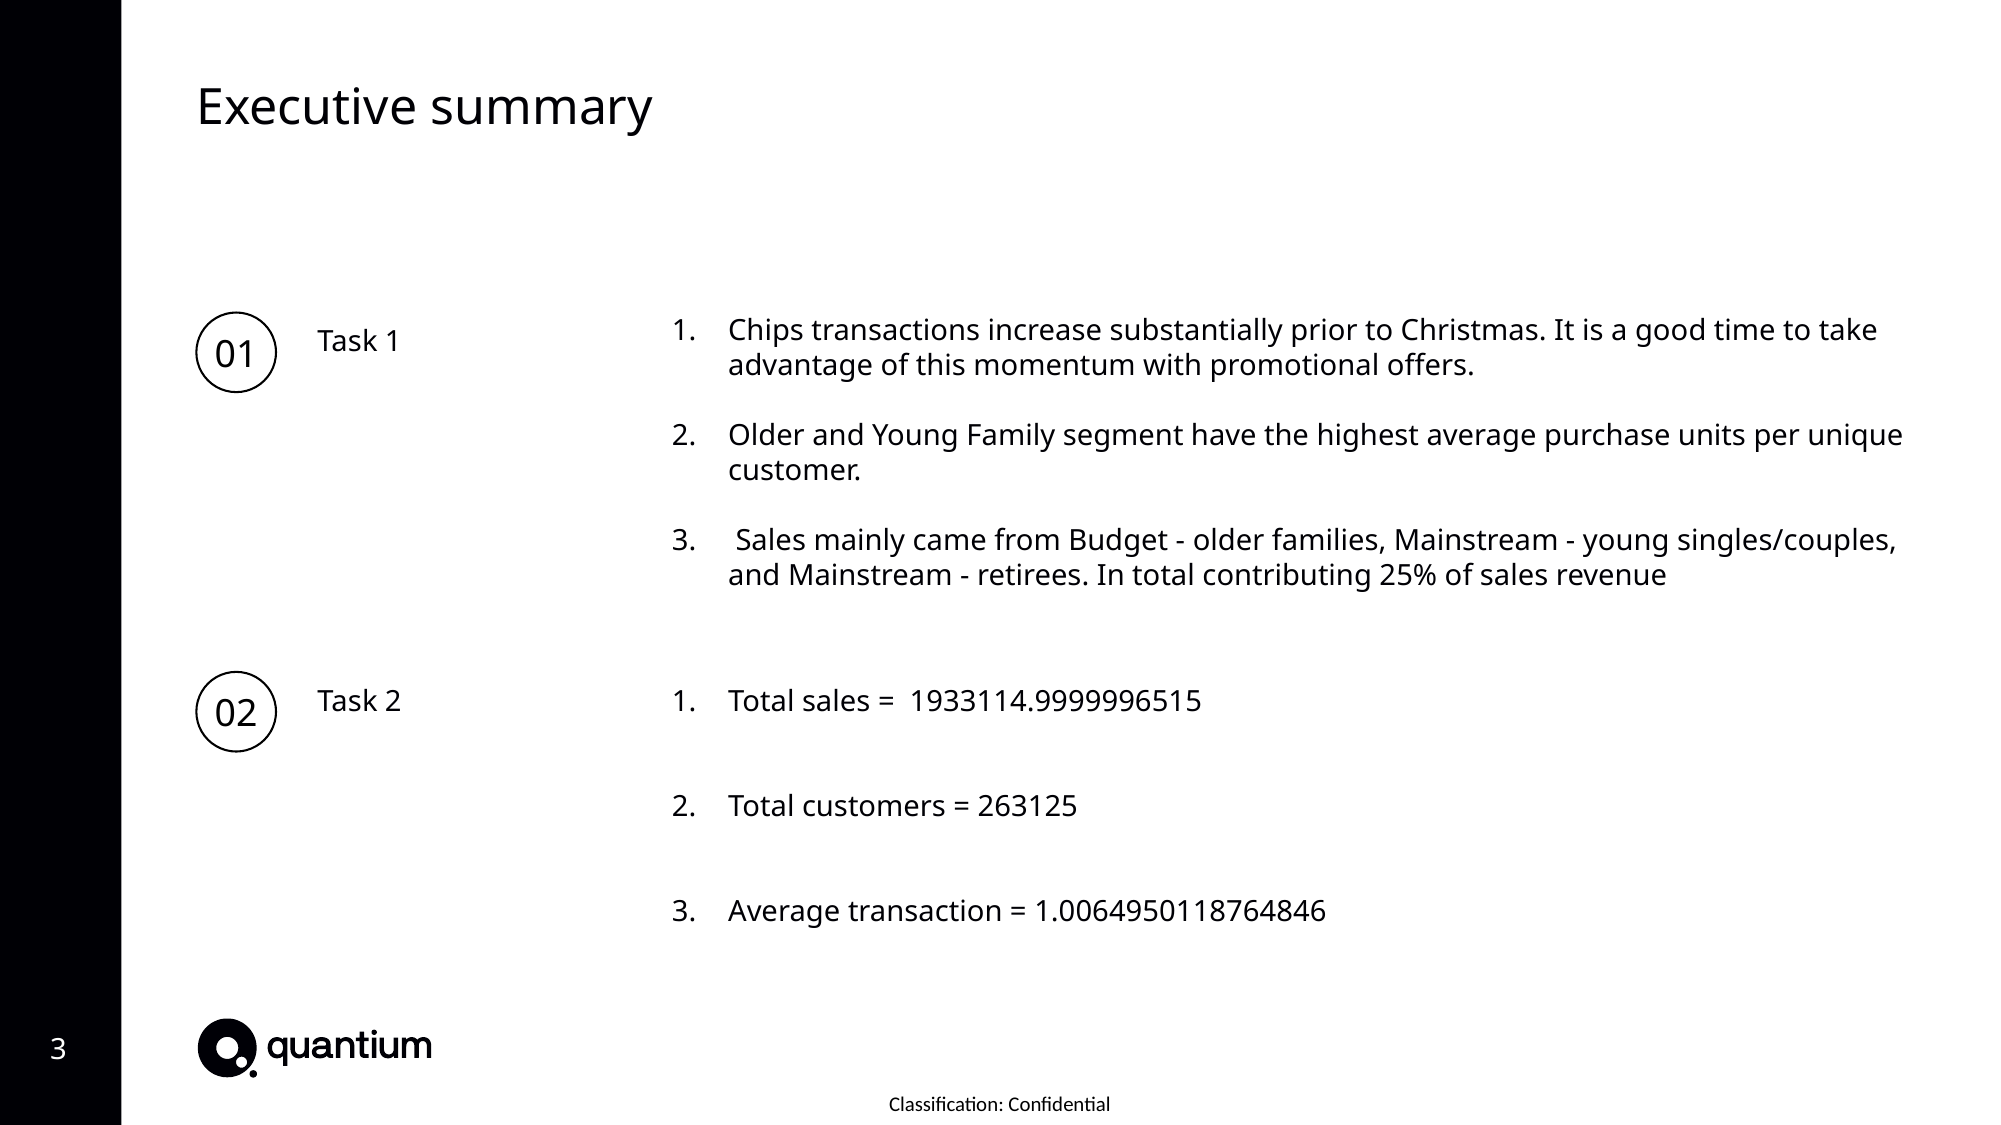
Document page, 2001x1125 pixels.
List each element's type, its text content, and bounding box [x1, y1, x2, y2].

list Executive summary [196, 74, 1916, 210]
text_box Task 2 [317, 682, 629, 964]
text_box Chips transactions increase substantially prior to Christmas. It is a good time to take advantage of this momentum with promotional offers. Older and Young Family segment have the highest average purchase units per unique customer. Sales mainly came from Budget - older families, Mainstream - young singles/couples, and Mainstream - retirees. In total contributing 25% of sales revenue [671, 311, 1916, 594]
text_box 01 [195, 311, 278, 394]
text_box Task 1 [317, 322, 629, 605]
text_box Total sales = 1933114.9999996515 Total customers = 263125 Average transaction = 1.0064950118764846 [671, 682, 1916, 964]
text_box 02 [195, 670, 278, 753]
